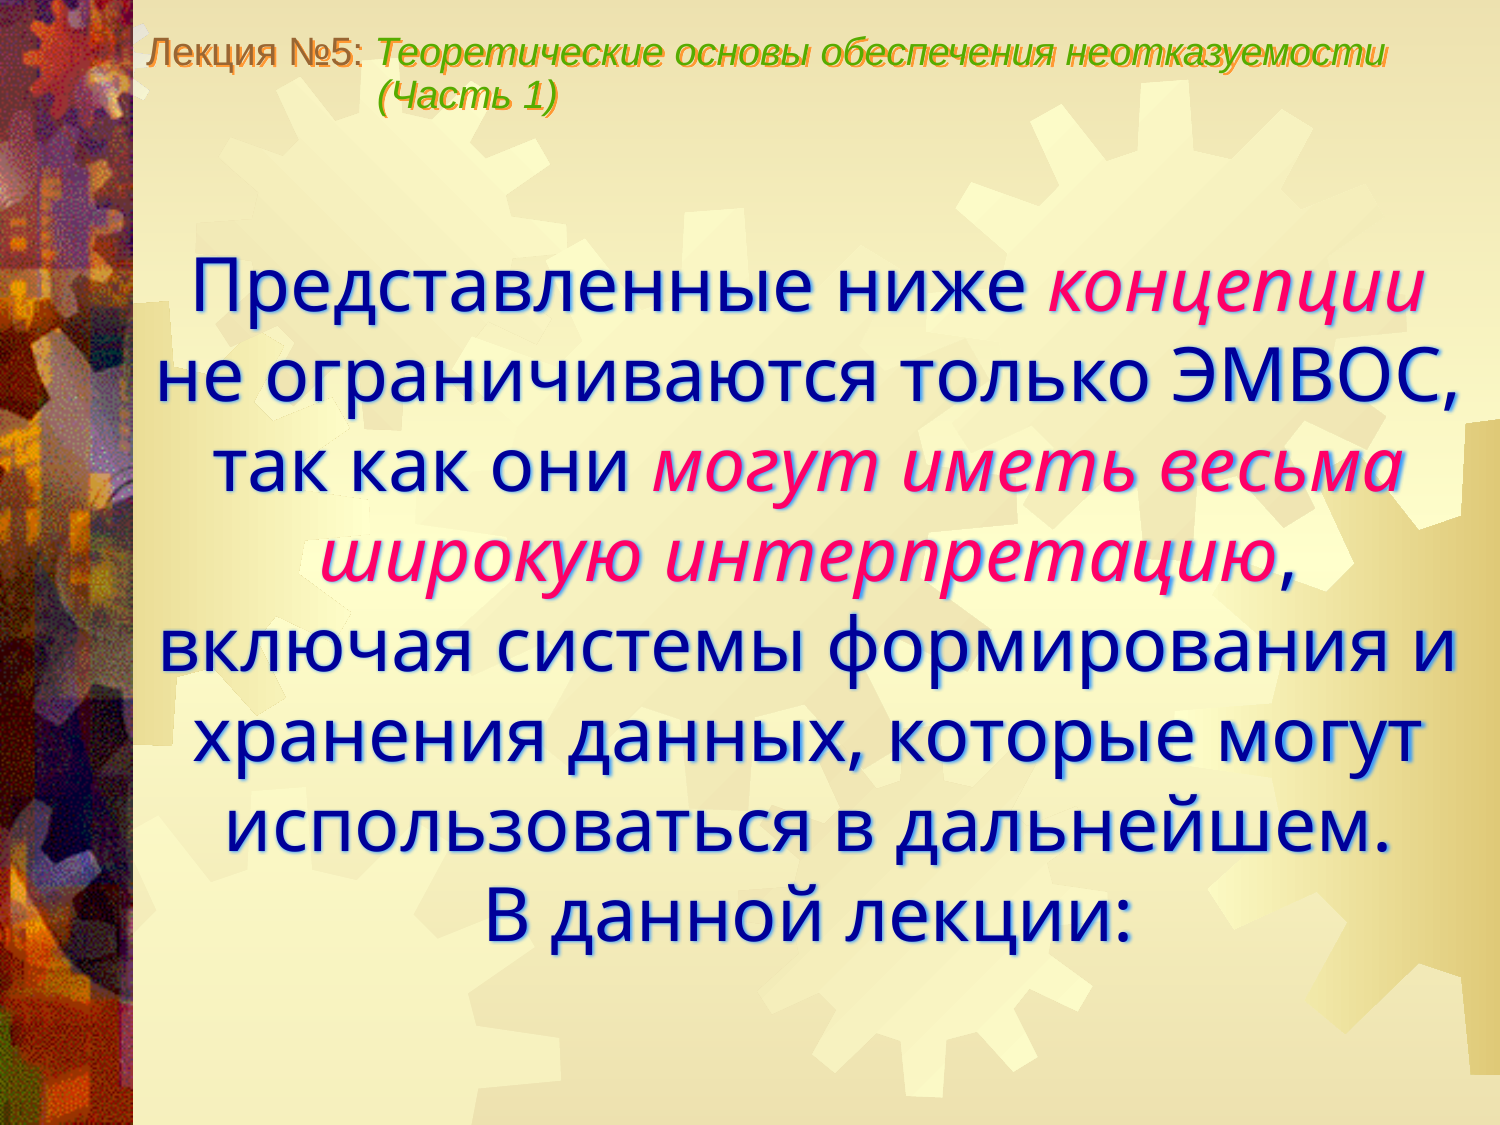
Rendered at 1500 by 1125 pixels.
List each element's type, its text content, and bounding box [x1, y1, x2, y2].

text_box Представленные ниже концепции не ограничиваются только ЭМВОС, так как они могут иметь весьма широкую интерпретацию, включая системы формирования и хранения данных, которые могут использоваться в дальнейшем. В данной лекции: [152, 236, 1465, 957]
text_box Лекция №5: Теоретические основы обеспечения неотказуемости (Часть 1) [123, 31, 1500, 117]
picture [0, 0, 133, 1125]
